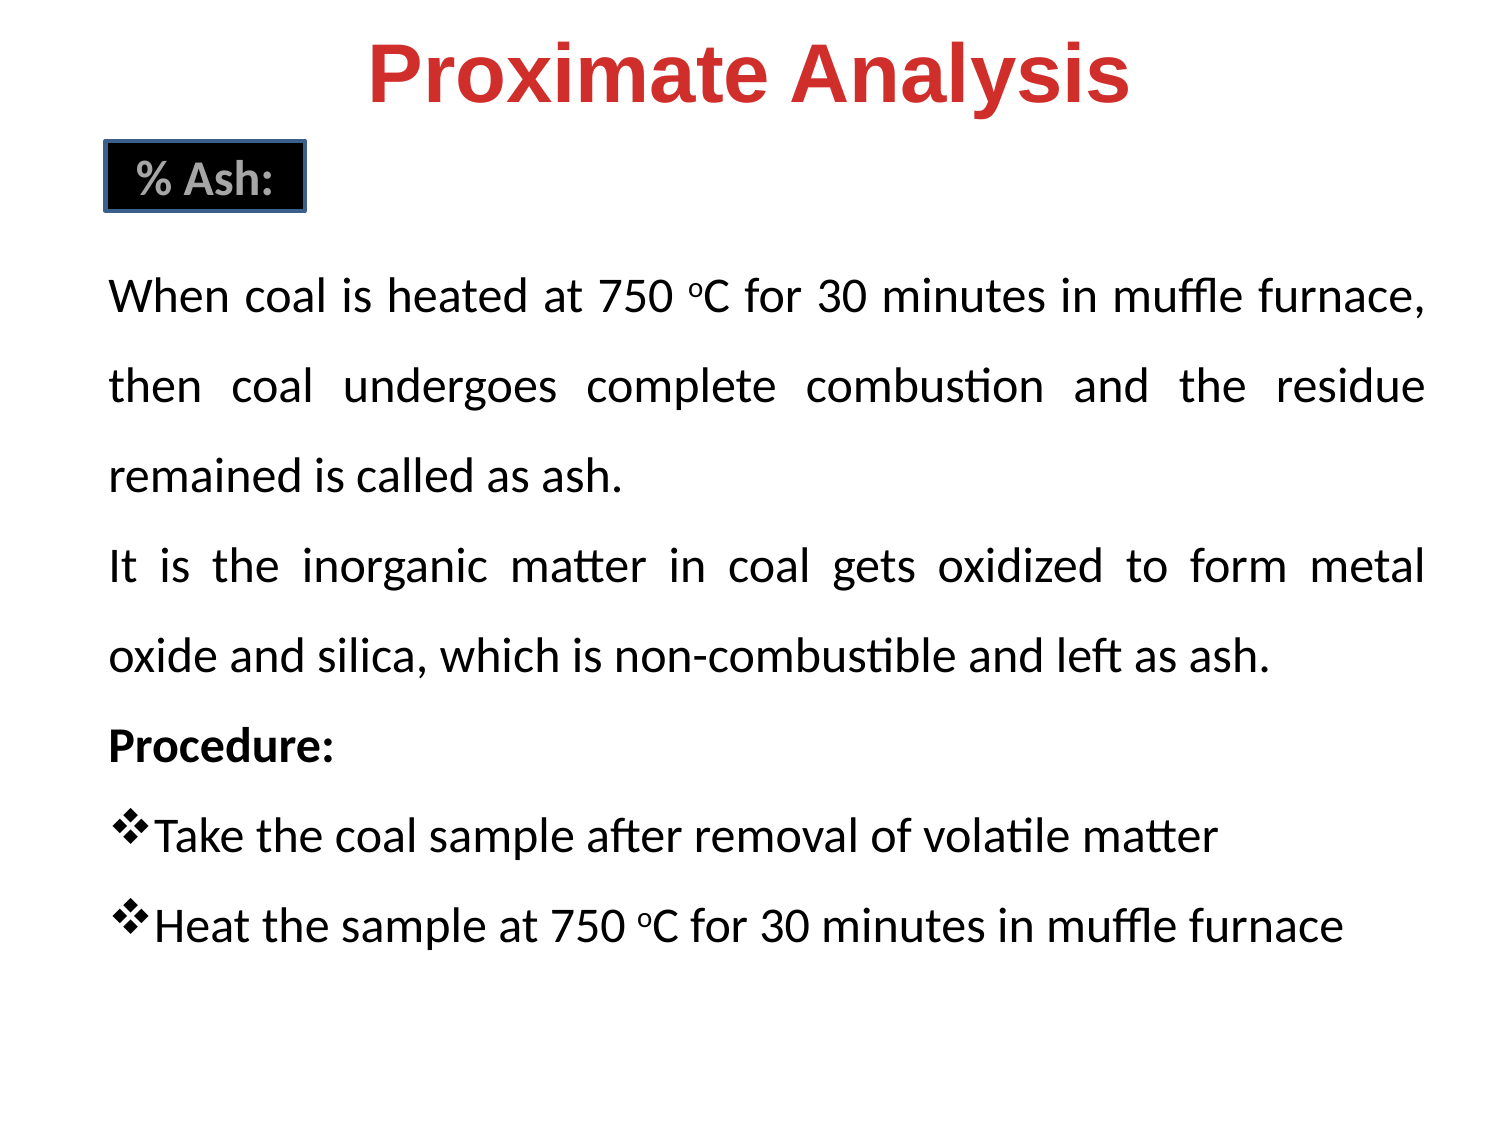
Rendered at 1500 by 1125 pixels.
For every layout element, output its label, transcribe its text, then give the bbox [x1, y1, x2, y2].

text_box Proximate Analysis [93, 11, 1407, 127]
text_box % Ash: [103, 139, 307, 213]
text_box When coal is heated at 750 oC for 30 minutes in muffle furnace, then coal undergoes complete combustion and the residue remained is called as ash. It is the inorganic matter in coal gets oxidized to form metal oxide and silica, which is non-combustible and left as ash. Procedure: Take the coal sample after removal of volatile matter Heat the sample at 750 oC for 30 minutes in muffle furnace [93, 224, 1442, 1020]
